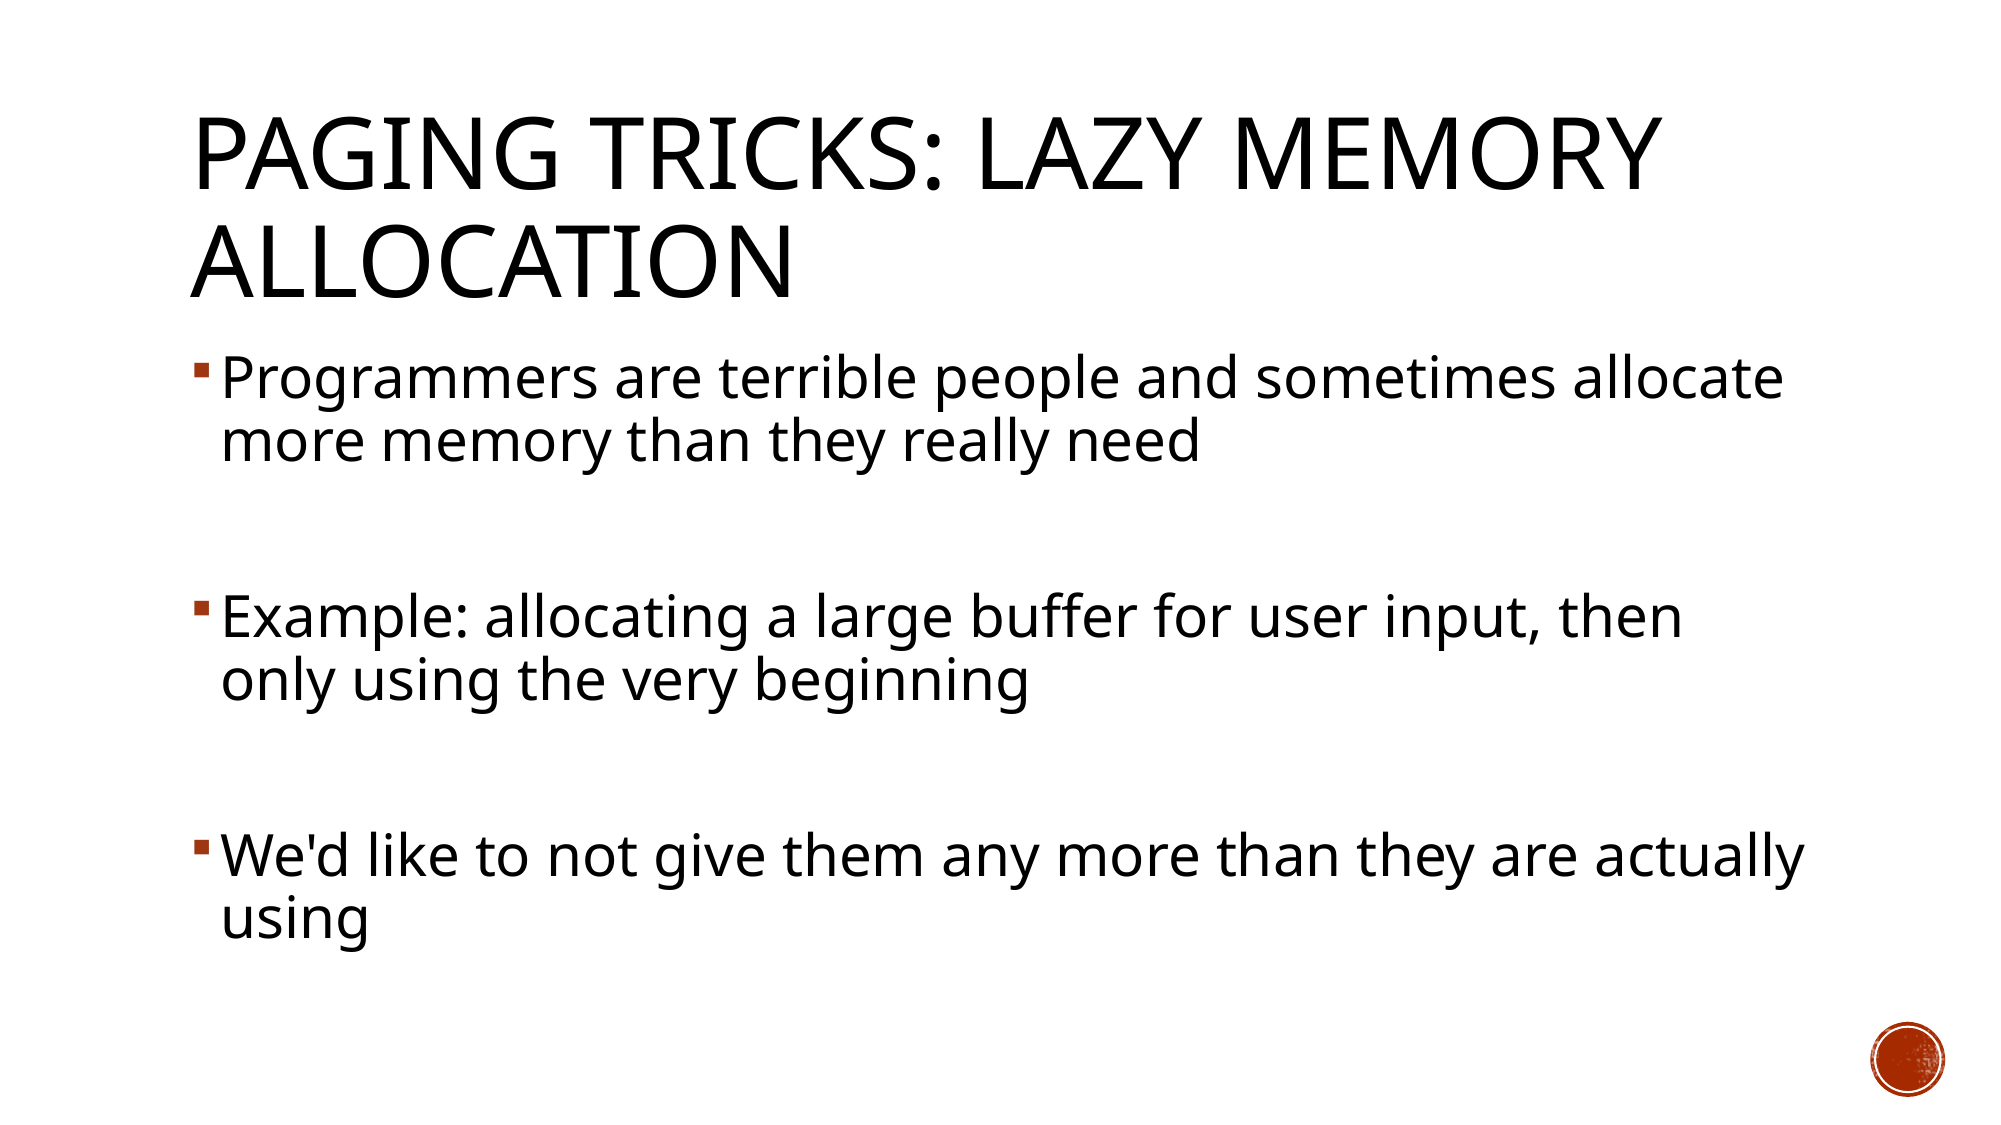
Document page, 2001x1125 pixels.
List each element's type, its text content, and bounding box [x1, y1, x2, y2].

list Programmers are terrible people and sometimes allocate more memory than they really need Example: allocating a large buffer for user input, then only using the very beginning We'd like to not give them any more than they are actually using [175, 341, 1826, 1013]
title Paging Tricks: Lazy Memory Allocation [175, 79, 1826, 341]
